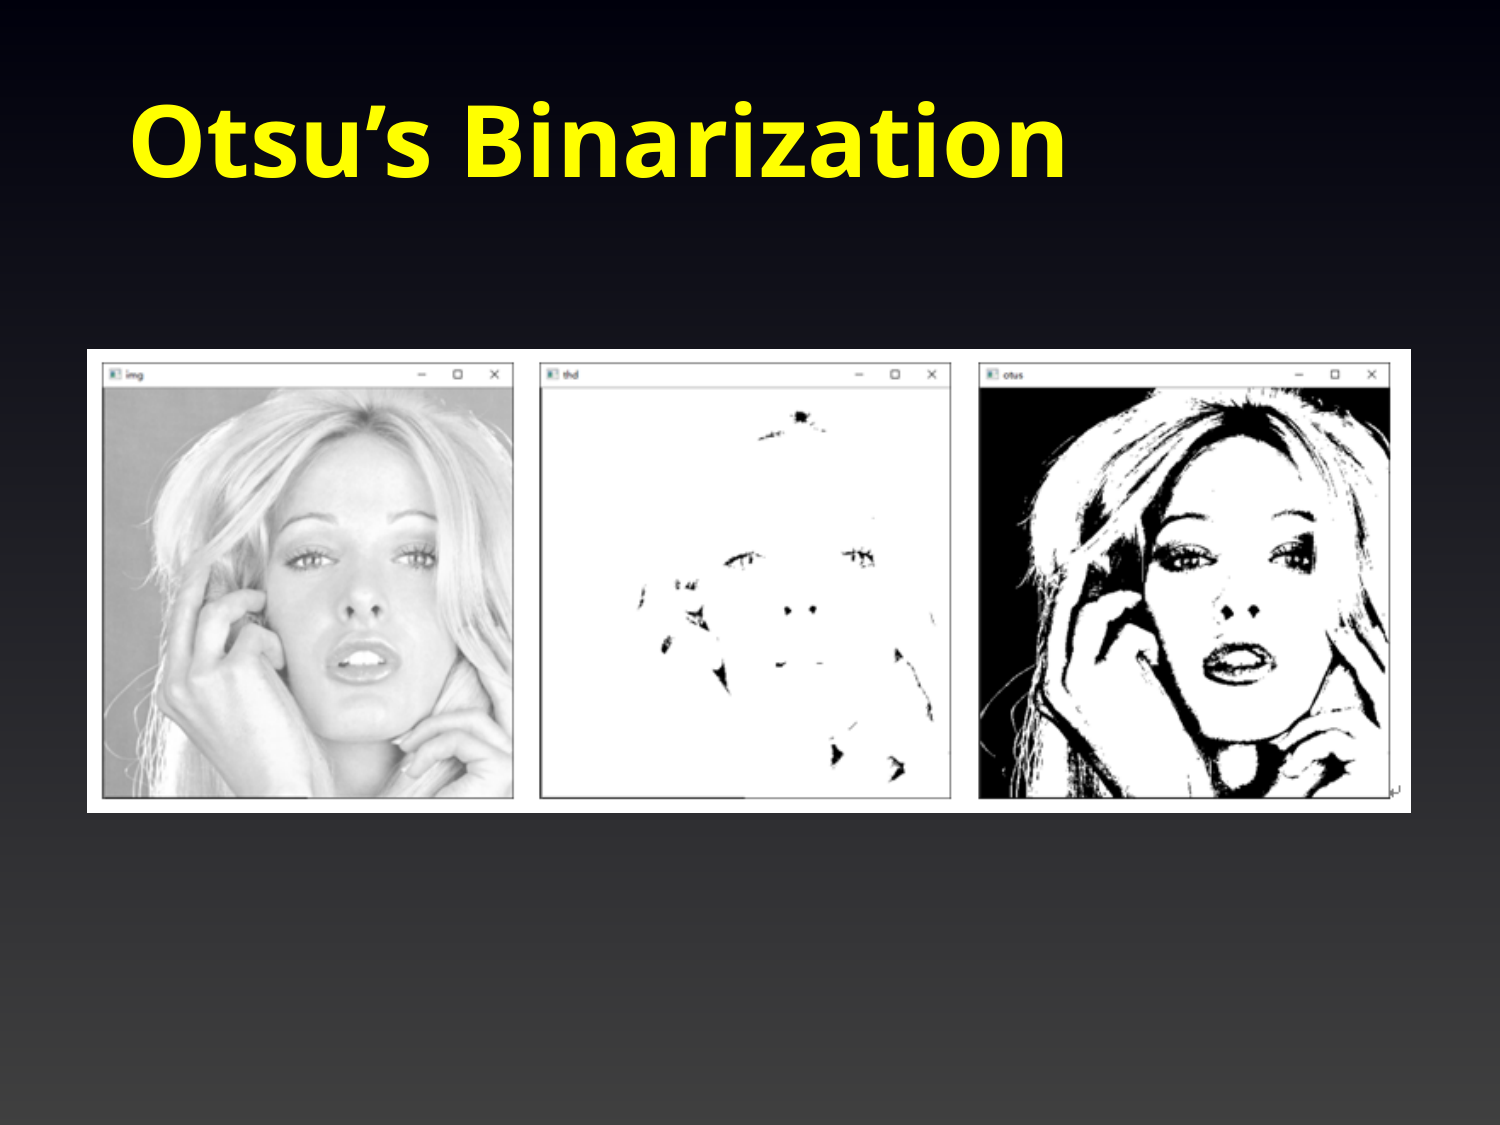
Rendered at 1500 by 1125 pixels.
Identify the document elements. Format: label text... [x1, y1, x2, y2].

picture [87, 349, 1412, 813]
text_box Otsu’s Binarization [112, 49, 1413, 213]
